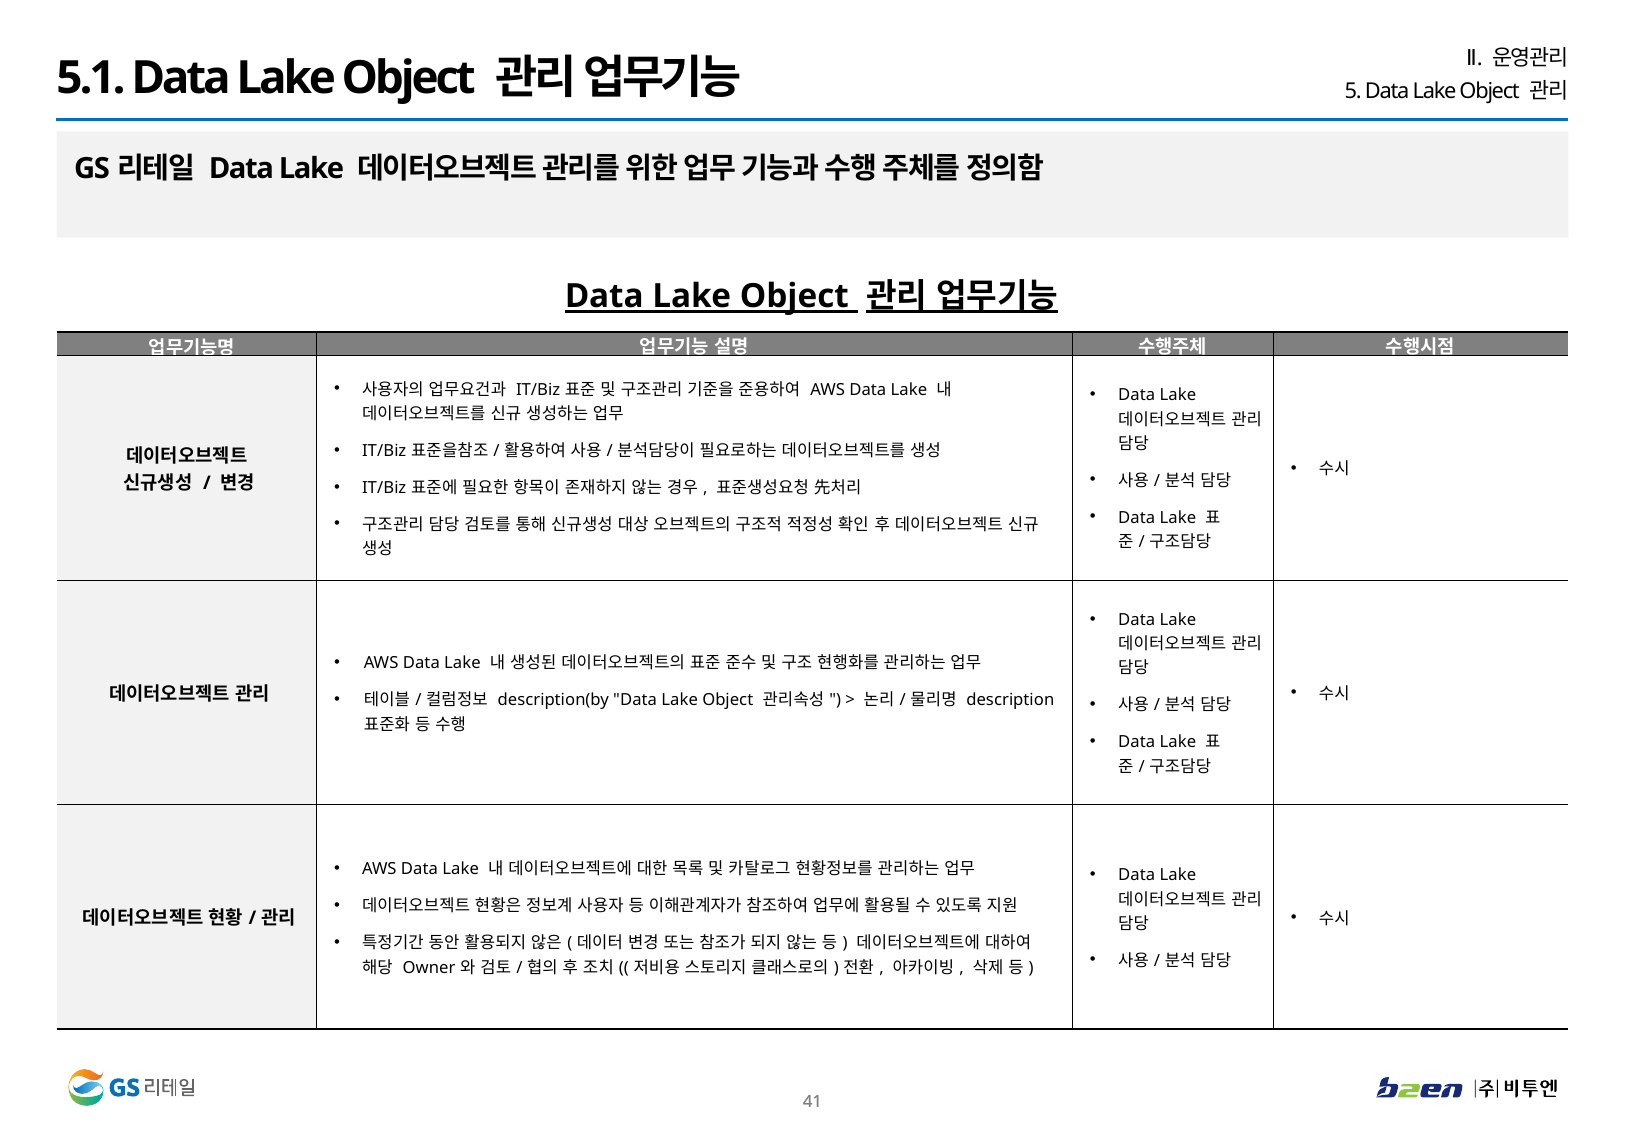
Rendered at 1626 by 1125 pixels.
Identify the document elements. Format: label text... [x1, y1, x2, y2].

table_cell 데이터오브젝트 현황/관리 [57, 805, 316, 1028]
table_cell 데이터오브젝트 관리 [57, 581, 316, 804]
text_box GS리테일 Data Lake 데이터오브젝트 관리를 위한 업무 기능과 수행 주체를 정의함 [56, 131, 1569, 238]
table_cell 사용자의 업무요건과 IT/Biz표준 및 구조관리 기준을 준용하여 AWS Data Lake 내 데이터오브젝트를 신규 생성하는 업무 IT/Biz표준을참조/활용하여 사용/분석담당이 필요로하는 데이터오브젝트를 생성 IT/Biz표준에 필요한 항목이 존재하지 않는 경우, 표준생성요청 先처리 구조관리 담당 검토를 통해 신규생성 대상 오브젝트의 구조적 적정성 확인 후 데이터오브젝트 신규 생성 [317, 356, 1072, 580]
table_cell Data Lake 데이터오브젝트 관리 담당 사용/분석 담당 Data Lake 표준/구조담당 [1073, 356, 1273, 580]
table_cell 데이터오브젝트 신규생성 / 변경 [57, 356, 316, 580]
table_header 업무기능명 [57, 333, 316, 355]
table_cell 수시 [1274, 356, 1568, 580]
text_box 40 [629, 1086, 996, 1115]
text_box Ⅱ. 운영관리 5. Data Lake Object 관리 [1214, 43, 1569, 103]
table_header 수행주체 [1073, 333, 1273, 355]
table_cell AWS Data Lake 내 데이터오브젝트에 대한 목록 및 카탈로그 현황정보를 관리하는 업무 데이터오브젝트 현황은 정보계 사용자 등 이해관계자가 참조하여 업무에 활용될 수 있도록 지원 특정기간 동안 활용되지 않은(데이터 변경 또는 참조가 되지 않는 등) 데이터오브젝트에 대하여 해당 Owner와 검토/협의 후 조치((저비용 스토리지 클래스로의)전환, 아카이빙, 삭제 등) [317, 805, 1072, 1028]
table_header 수행시점 [1274, 333, 1568, 355]
table_cell 수시 [1274, 805, 1568, 1028]
table_cell Data Lake 데이터오브젝트 관리 담당 사용/분석 담당 [1073, 805, 1273, 1028]
text_box 5.1. Data Lake Object 관리 업무기능 [56, 47, 1173, 103]
table_cell 수시 [1274, 581, 1568, 804]
table_cell AWS Data Lake 내 생성된 데이터오브젝트의 표준 준수 및 구조 현행화를 관리하는 업무 테이블/컬럼정보 description(by "Data Lake Object 관리속성") > 논리/물리명 description 표준화 등 수행 [317, 581, 1072, 804]
table_cell Data Lake 데이터오브젝트 관리 담당 사용/분석 담당 Data Lake 표준/구조담당 [1073, 581, 1273, 804]
table_header 업무기능 설명 [317, 333, 1072, 355]
text_box Data Lake Object 관리 업무기능 [549, 271, 1074, 323]
